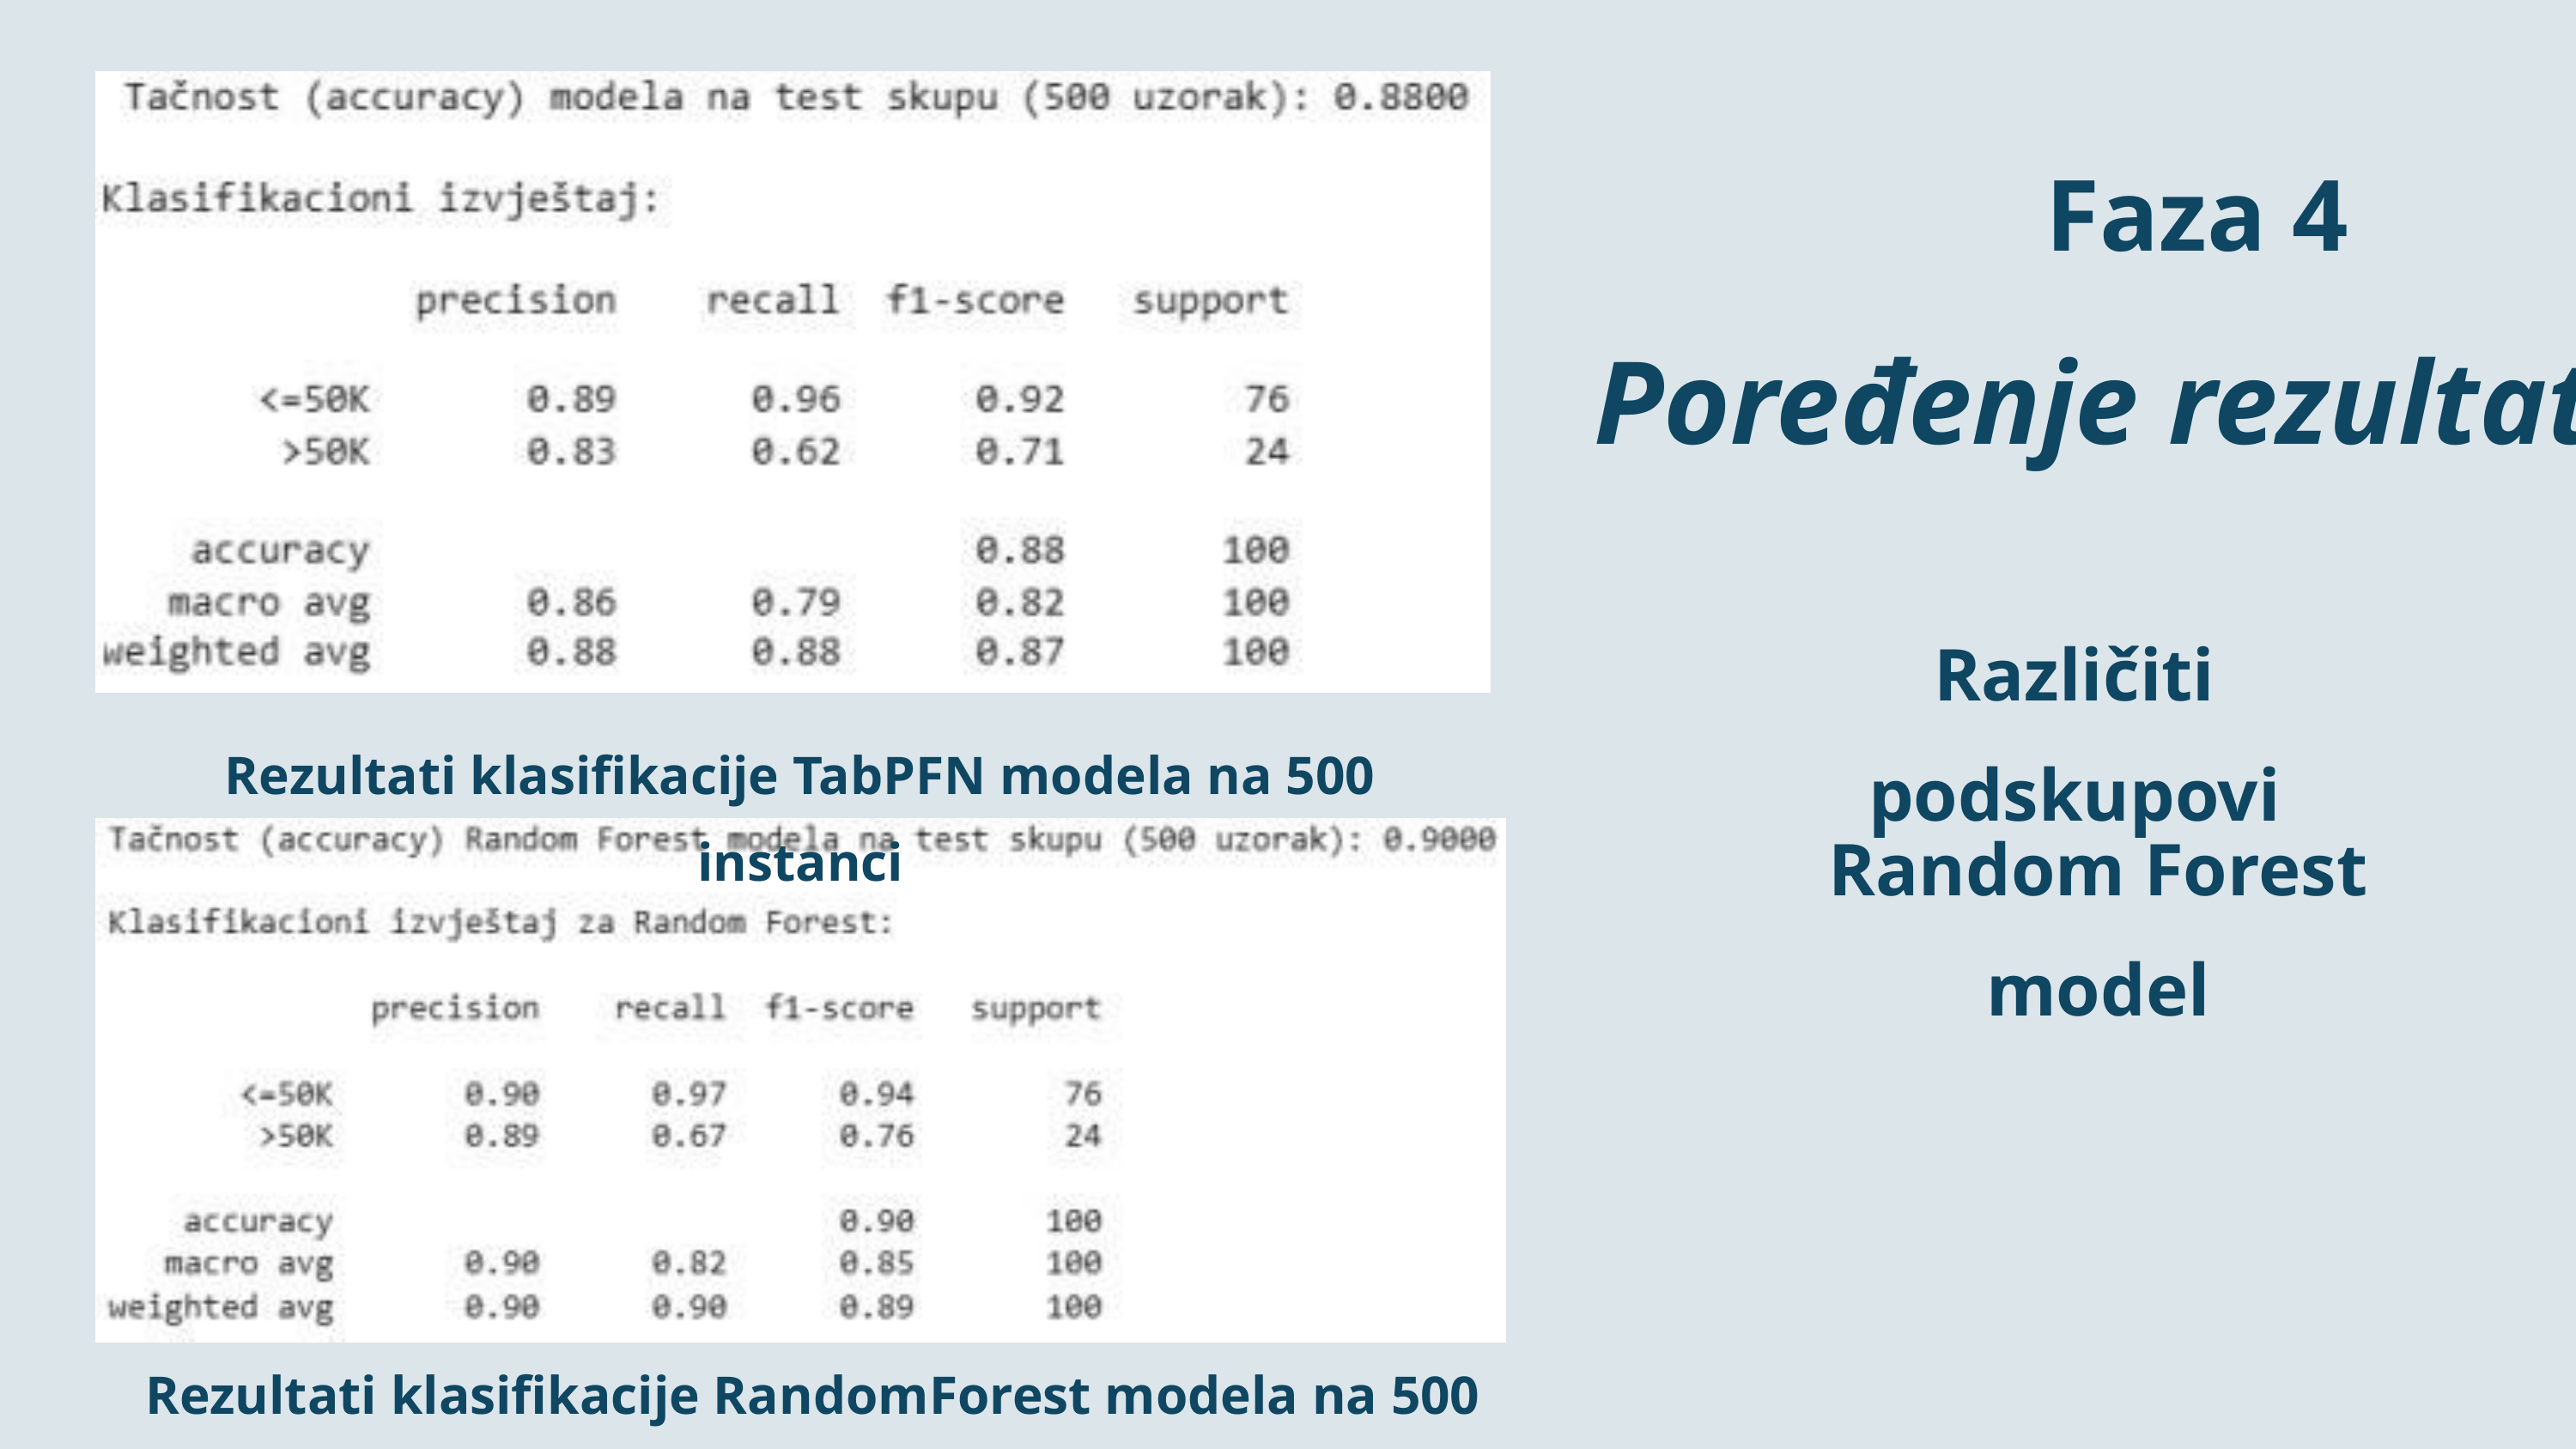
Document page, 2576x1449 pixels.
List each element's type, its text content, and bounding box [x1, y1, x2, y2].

text_box [95, 71, 1491, 693]
text_box Različiti podskupovi [1733, 595, 2416, 836]
text_box Random Forest model [1765, 790, 2432, 1031]
text_box Rezultati klasifikacije RandomForest modela na 500 instanci [42, 1337, 1571, 1449]
text_box Faza 4 [2020, 105, 2374, 271]
text_box Rezultati klasifikacije TabPFN modela na 500 instanci [133, 717, 1467, 892]
text_box Poređenje rezultata [1594, 274, 2576, 467]
text_box [95, 818, 1506, 1337]
